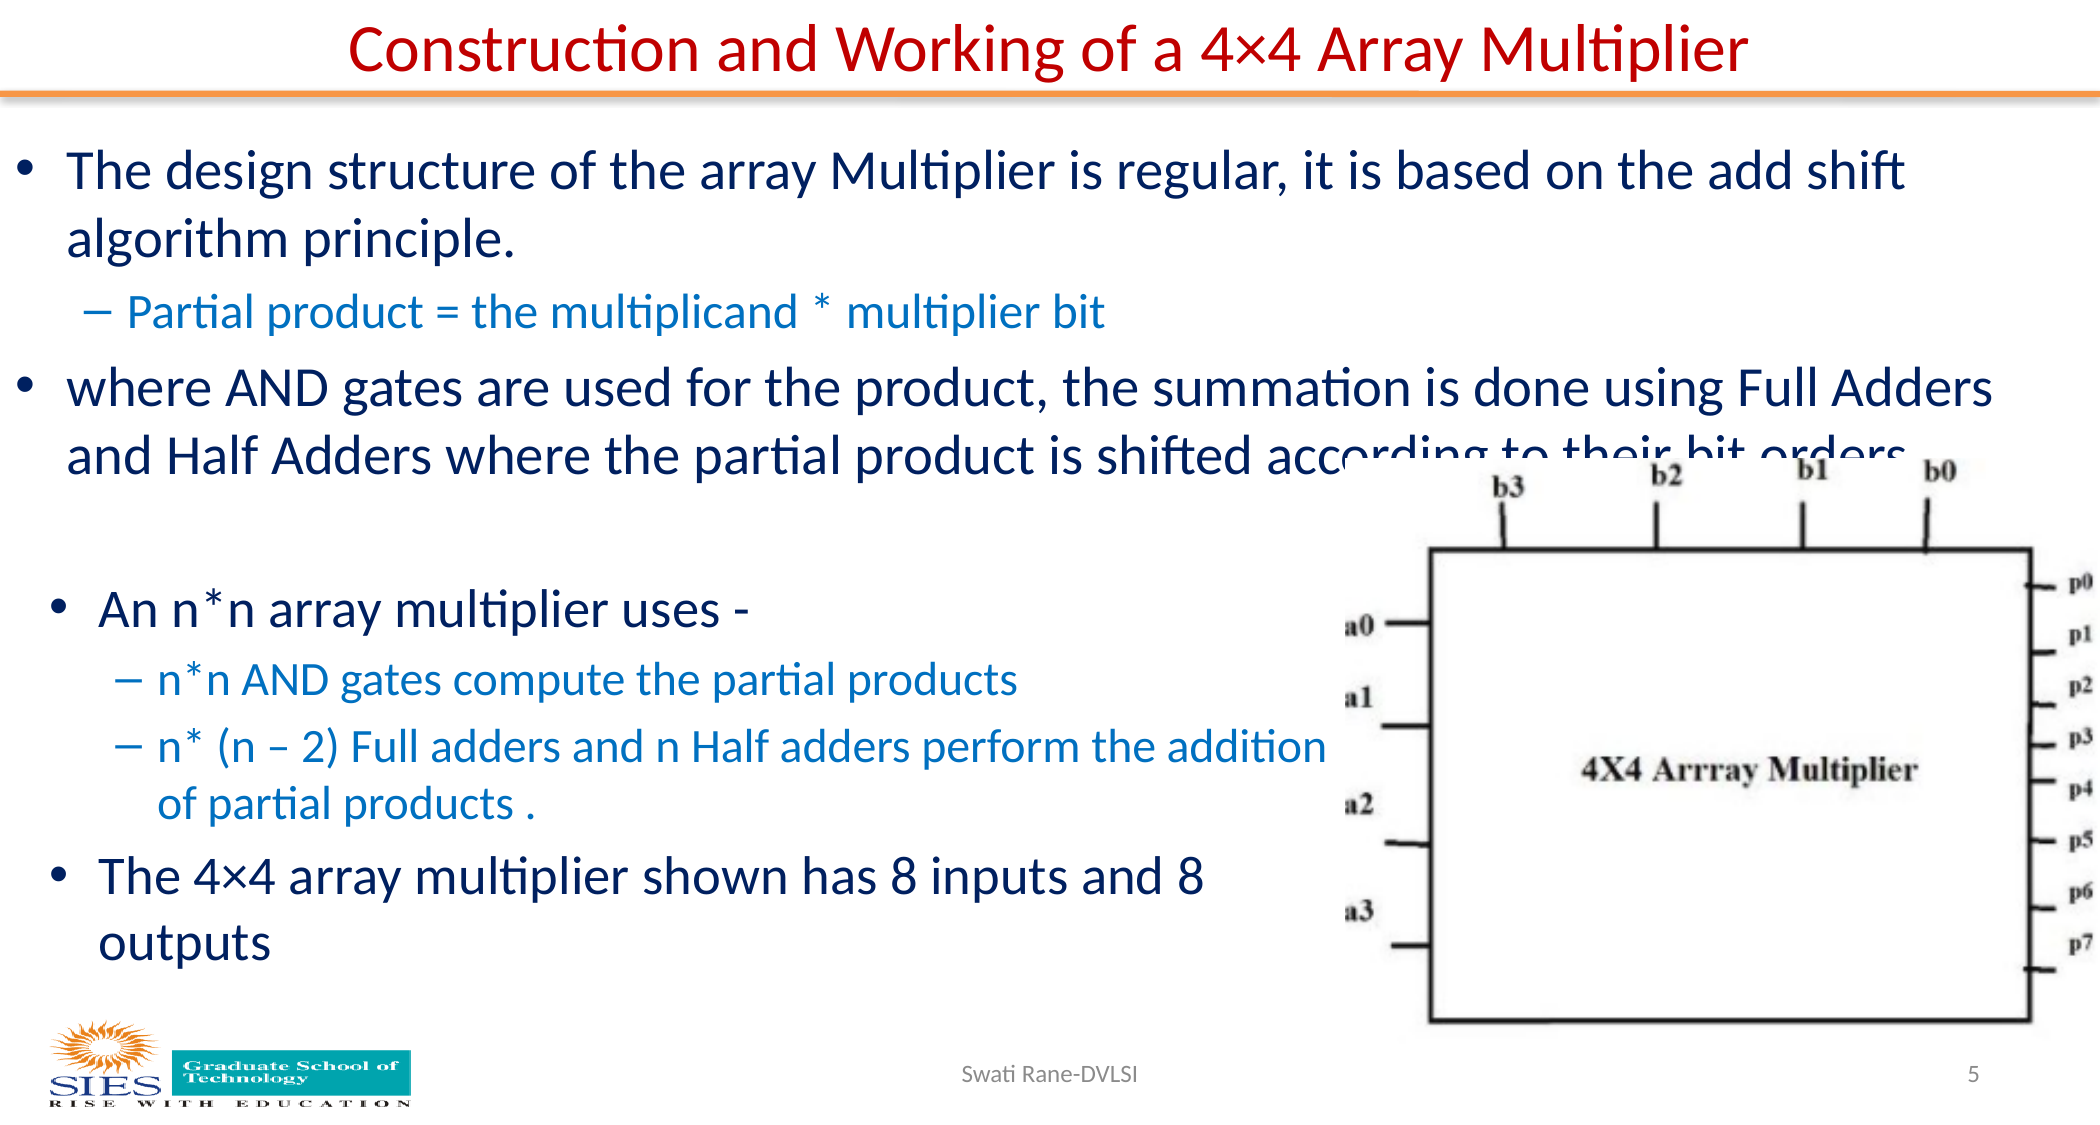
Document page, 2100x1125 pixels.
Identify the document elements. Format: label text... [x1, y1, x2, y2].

picture [1345, 458, 2100, 1053]
list The design structure of the array Multiplier is regular, it is based on the add shift algorithm principle. Partial product = the multiplicand * multiplier bit where AND gates are used for the product, the summation is done using Full Adders and Half Adders where the partial product is shifted according to their bit orders. [0, 125, 2066, 542]
title Construction and Working of a 4×4 Array Multiplier [105, 0, 1995, 94]
picture [49, 1019, 411, 1107]
footer Swati Rane-DVLSI [717, 1042, 1383, 1103]
slide_number 5 [1505, 1060, 1995, 1103]
text_box An n*n array multiplier uses - n*n AND gates compute the partial products n* (n – 2) Full adders and n Half adders perform the addition of partial products . The 4×4 array multiplier shown has 8 inputs and 8 outputs [34, 565, 1340, 982]
